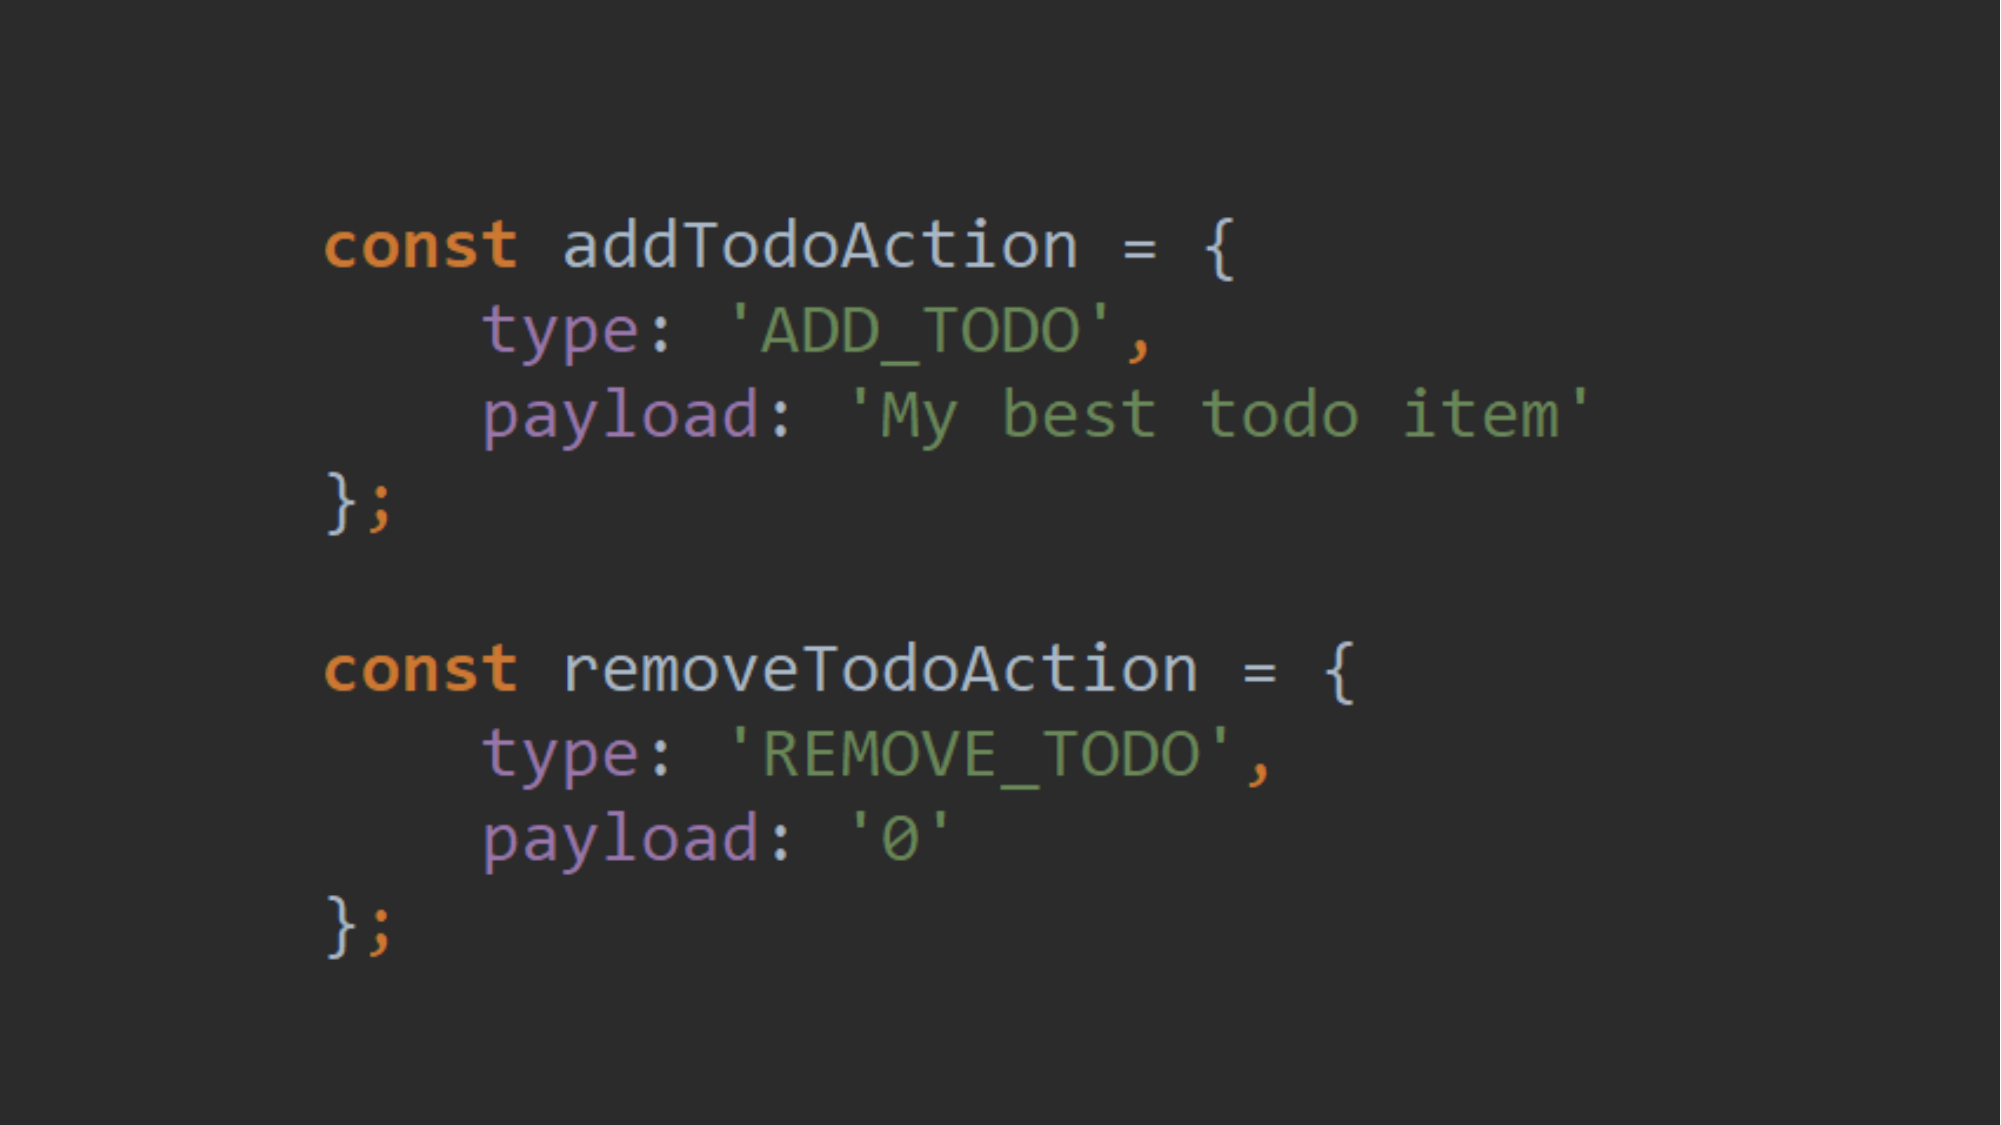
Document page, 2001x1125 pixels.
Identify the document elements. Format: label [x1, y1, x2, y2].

picture [319, 209, 1655, 974]
